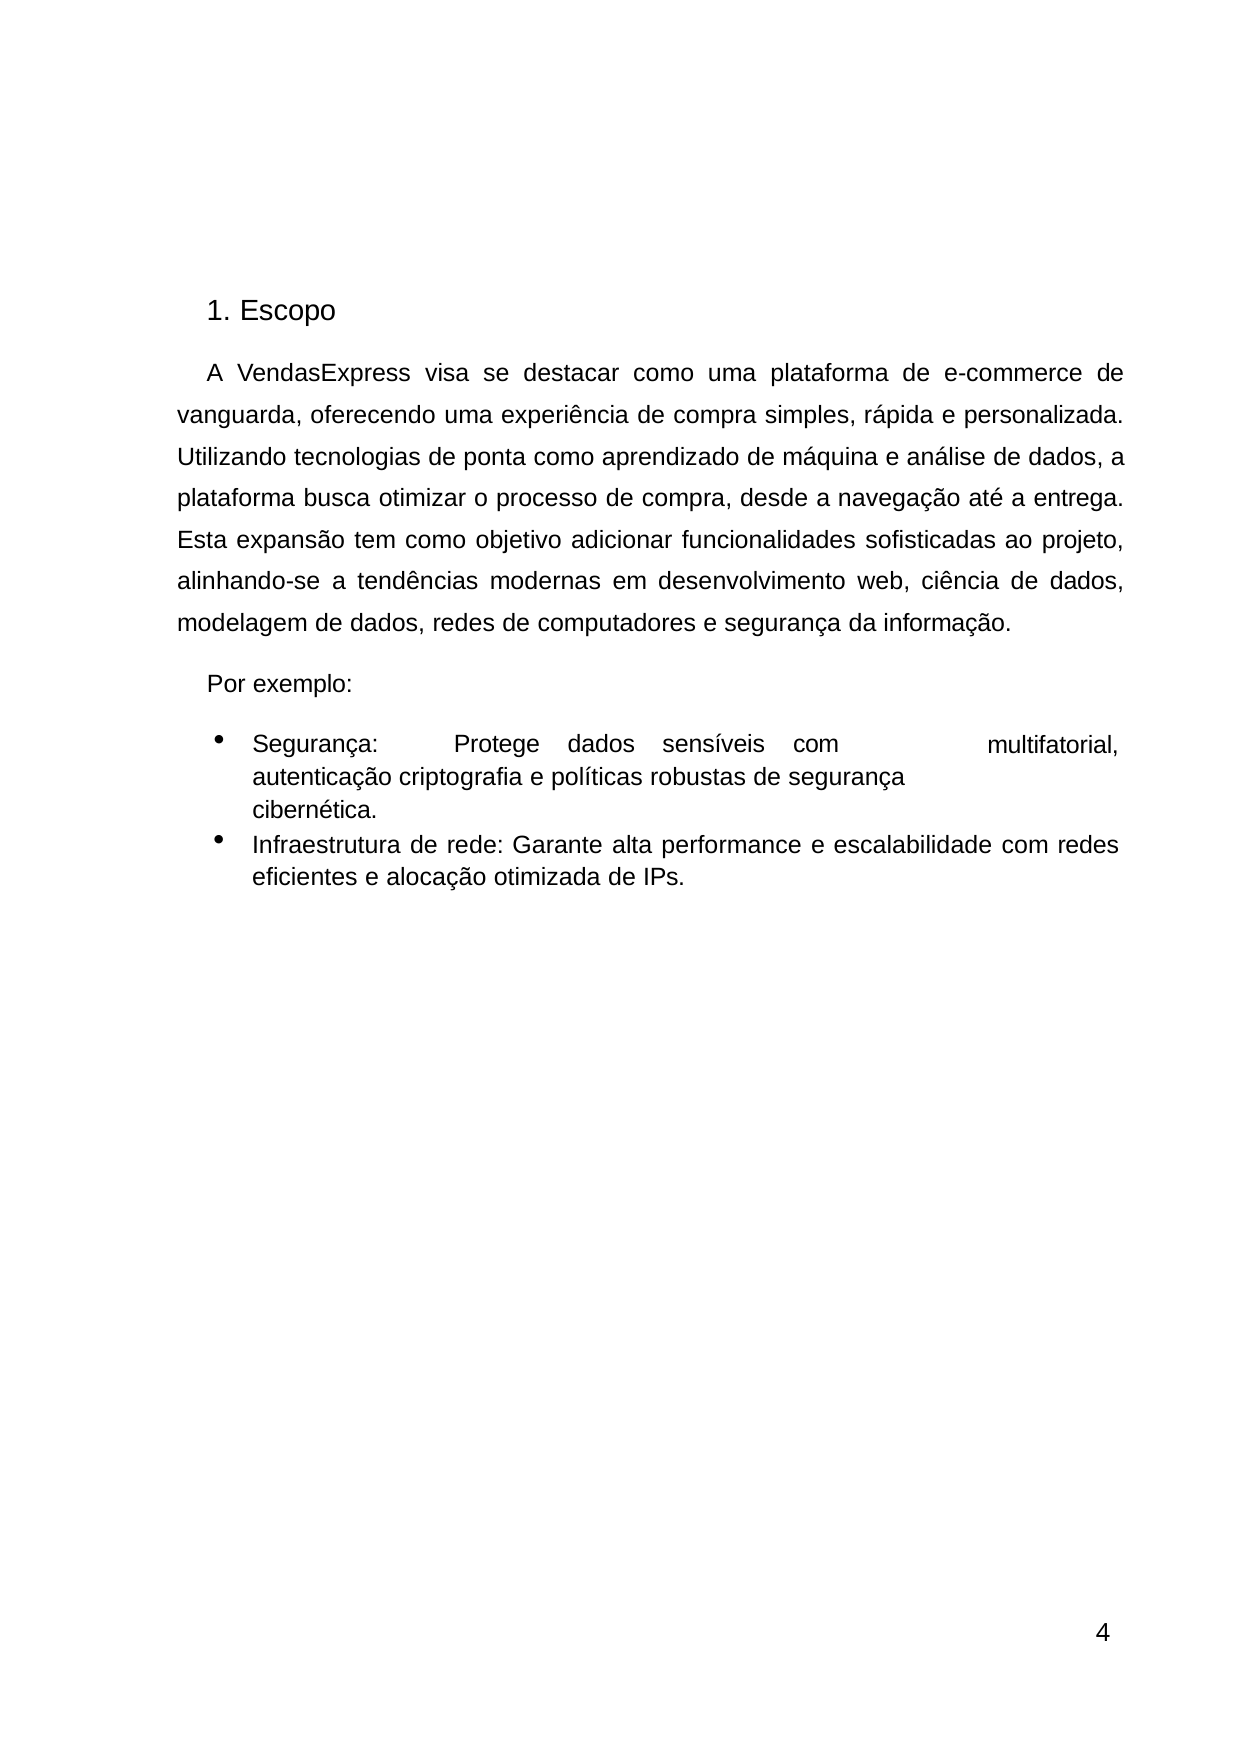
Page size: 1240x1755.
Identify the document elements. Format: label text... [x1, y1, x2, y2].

text_box 1. Escopo A VendasExpress visa se destacar como uma plataforma de e-commerce de vanguarda, oferecendo uma experiência de compra simples, rápida e personalizada. Utilizando tecnologias de ponta como aprendizado de máquina e análise de dados, a plataforma busca otimizar o processo de compra, desde a navegação até a entrega. Esta expansão tem como objetivo adicionar funcionalidades sofisticadas ao projeto, alinhando-se a tendências modernas em desenvolvimento web, ciência de dados, modelagem de dados, redes de computadores e segurança da informação. [174, 289, 1125, 637]
text_box Por exemplo: Segurança: Protege dados sensíveis com autenticação criptografia e políticas robustas de segurança cibernética. [204, 665, 964, 824]
text_box Infraestrutura de rede: Garante alta performance e escalabilidade com redes eficientes e alocação otimizada de IPs. [212, 823, 1124, 891]
slide_number 10 [1089, 1616, 1132, 1755]
text_box multifatorial, [985, 726, 1125, 759]
